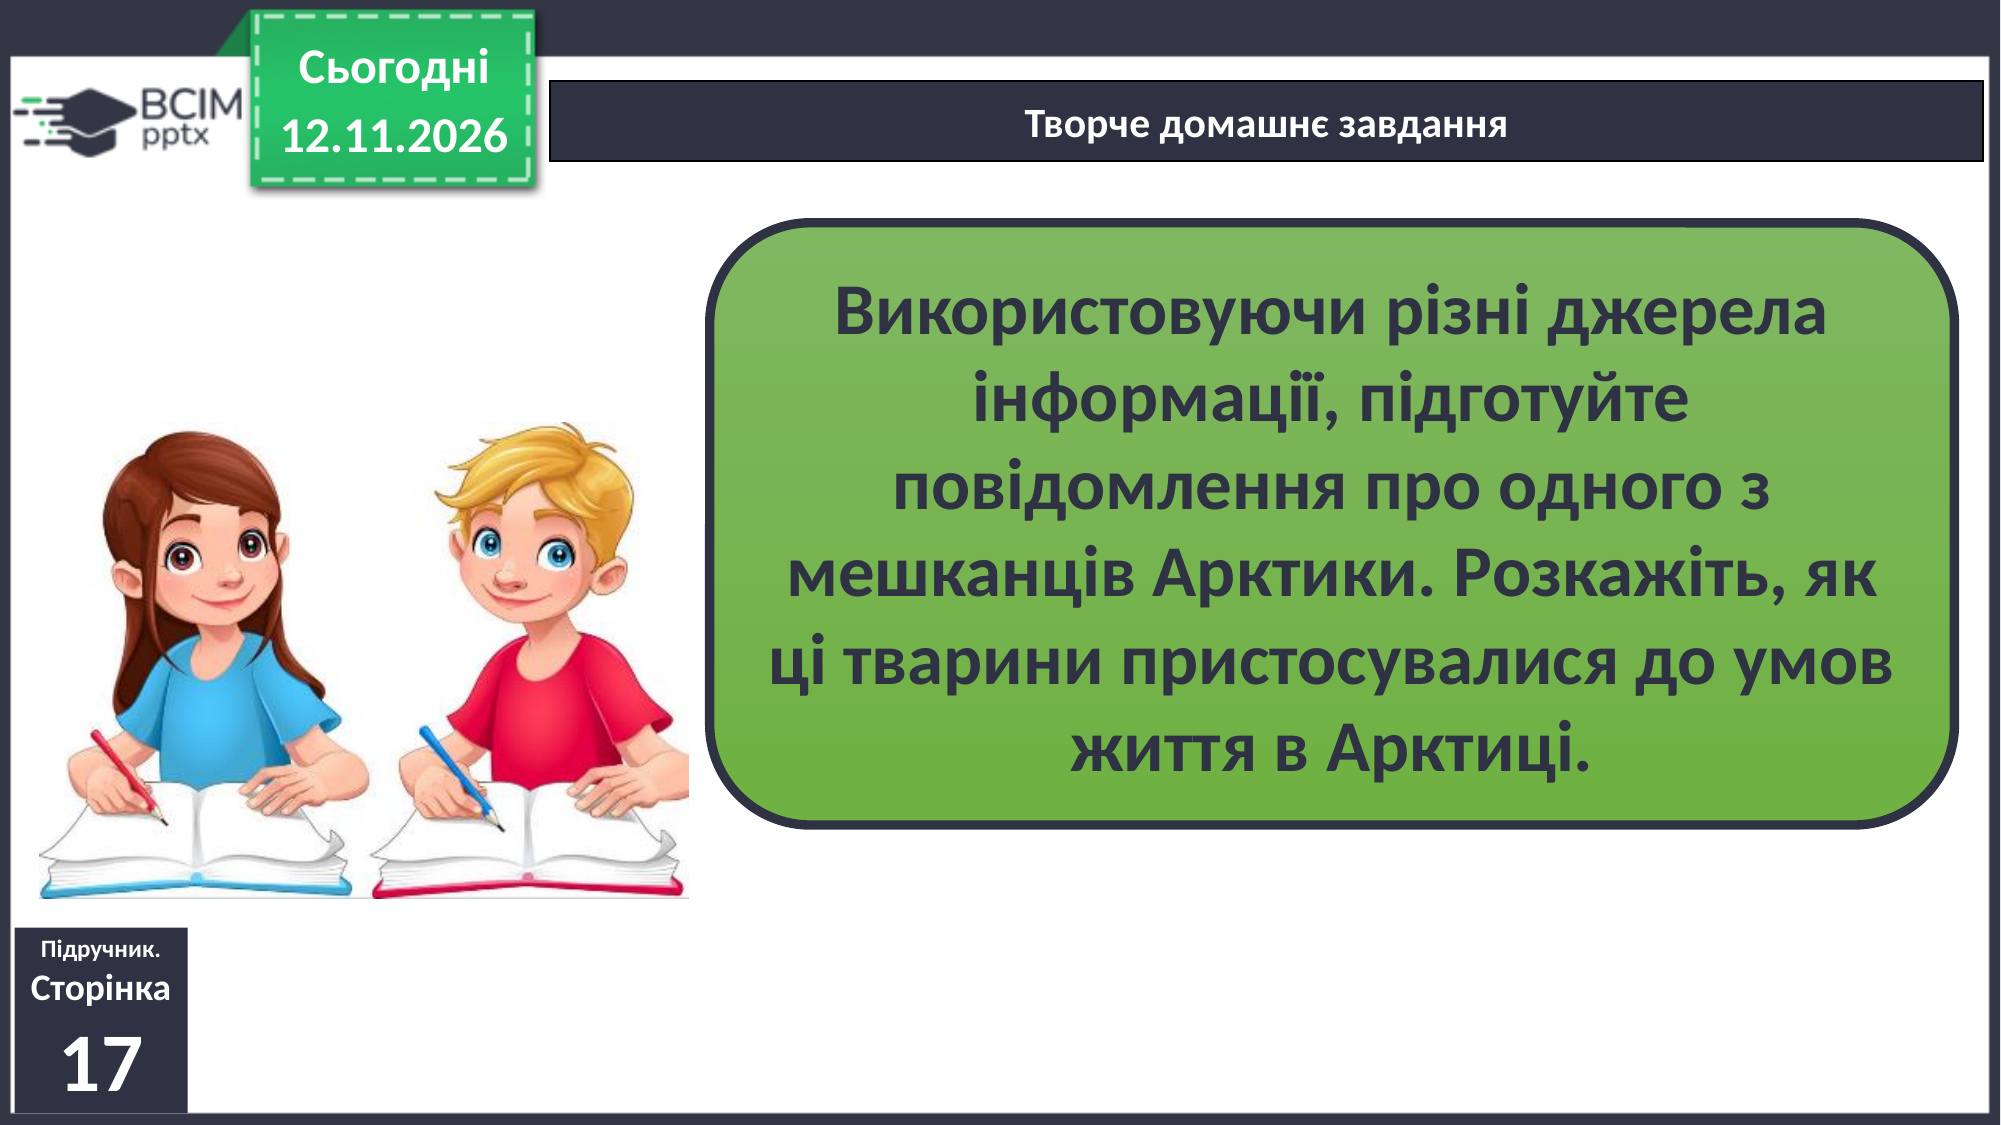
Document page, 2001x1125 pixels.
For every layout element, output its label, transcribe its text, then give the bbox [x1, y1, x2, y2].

text_box Підручник. Сторінка 17 [14, 927, 189, 1114]
text_box Використовуючи різні джерела інформації, підготуйте повідомлення про одного з мешканців Арктики. Розкажіть, як ці тварини пристосувалися до умов життя в Арктиці. [709, 222, 1955, 826]
text_box Сьогодні [284, 26, 535, 101]
picture [0, 0, 2001, 1125]
text_box Творче домашнє завдання [549, 80, 1984, 162]
text_box 25.01.2022 [263, 101, 524, 164]
